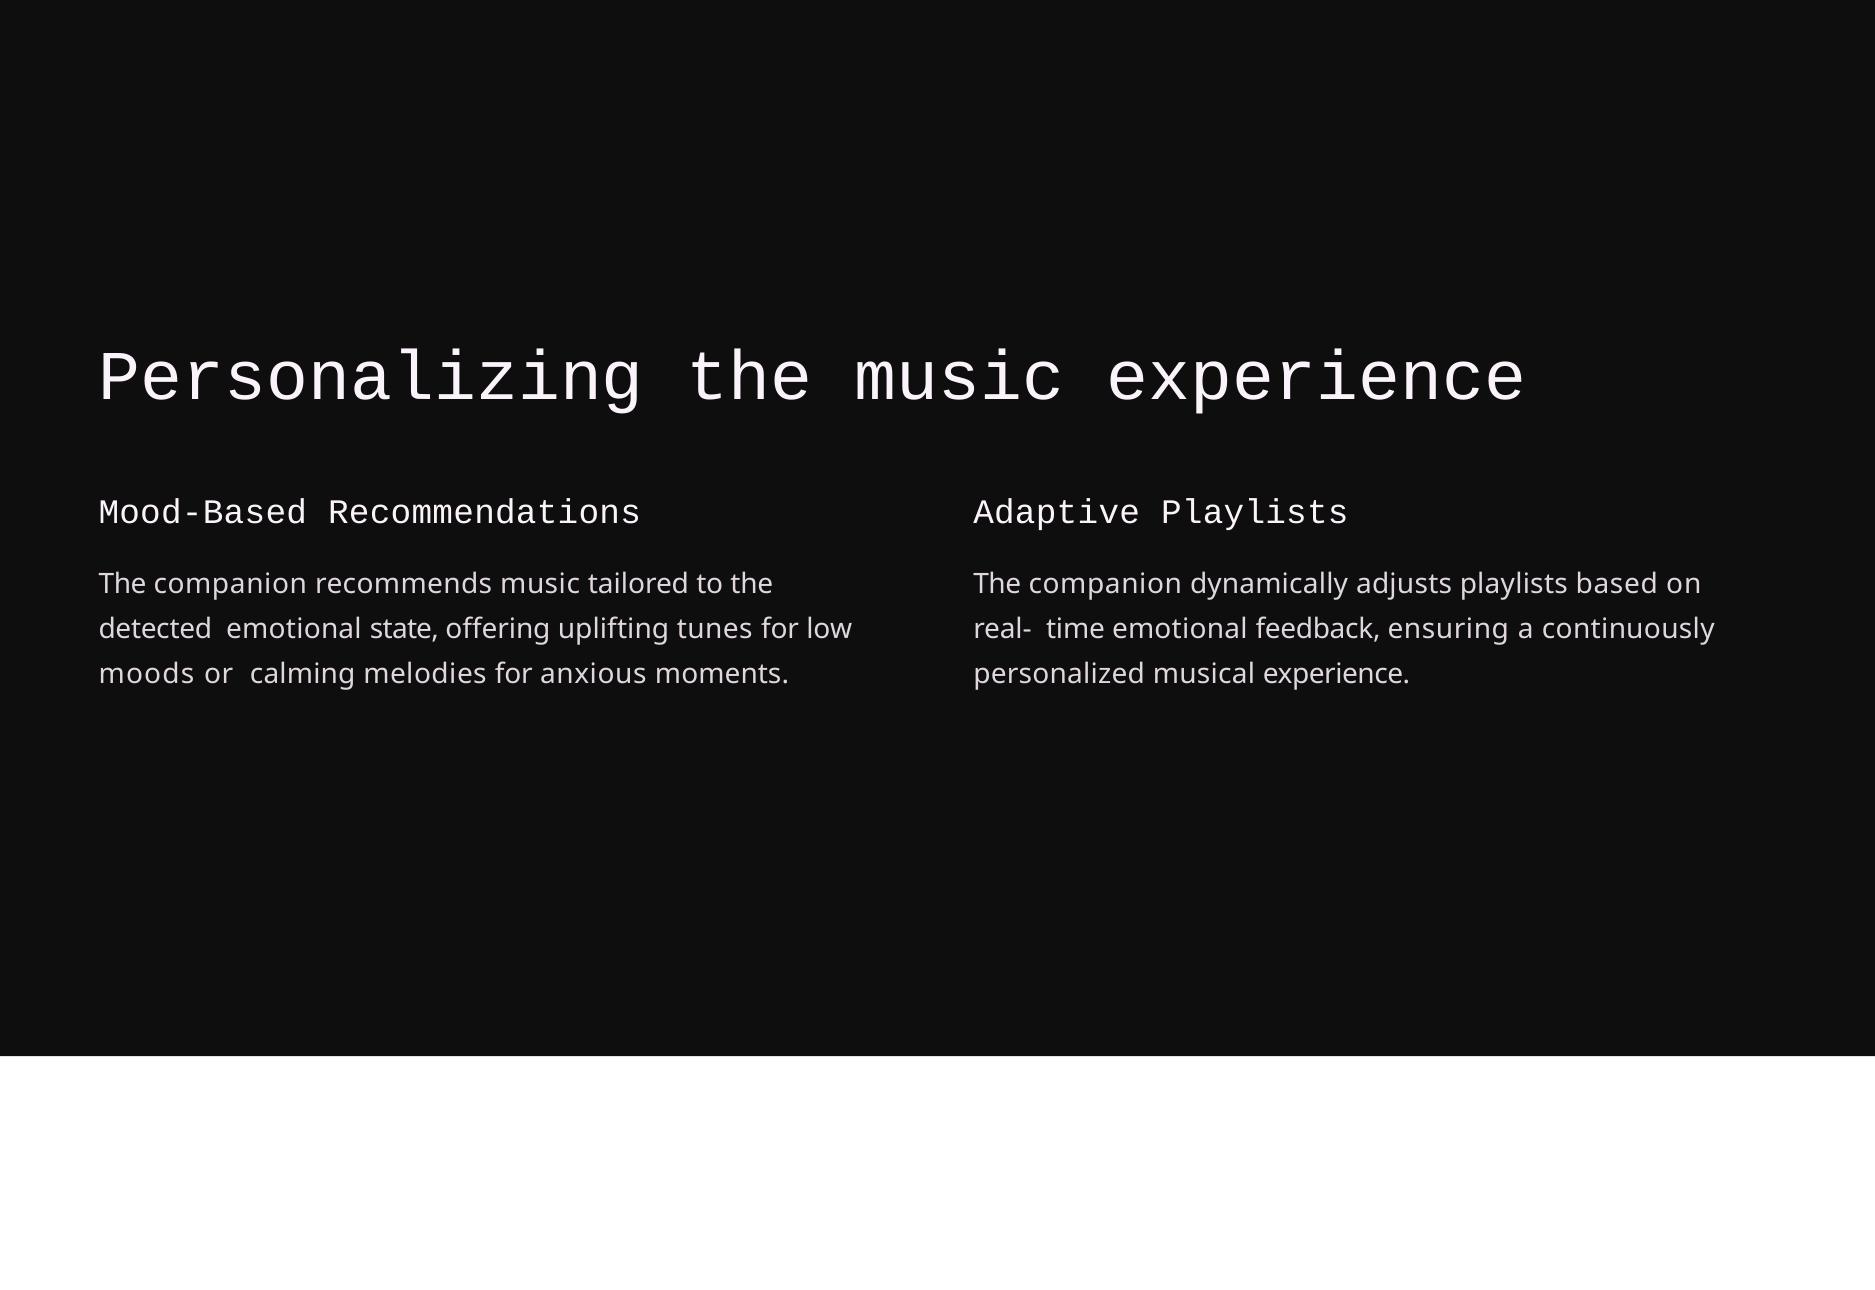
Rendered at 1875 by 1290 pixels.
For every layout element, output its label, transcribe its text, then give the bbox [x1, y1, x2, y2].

title Personalizing the music experience [96, 327, 1535, 546]
text_box Adaptive Playlists The companion dynamically adjusts playlists based on real- time emotional feedback, ensuring a continuously personalized musical experience. [971, 486, 1737, 690]
text_box Mood-Based Recommendations The companion recommends music tailored to the detected emotional state, offering uplifting tunes for low moods or calming melodies for anxious moments. [96, 486, 862, 690]
